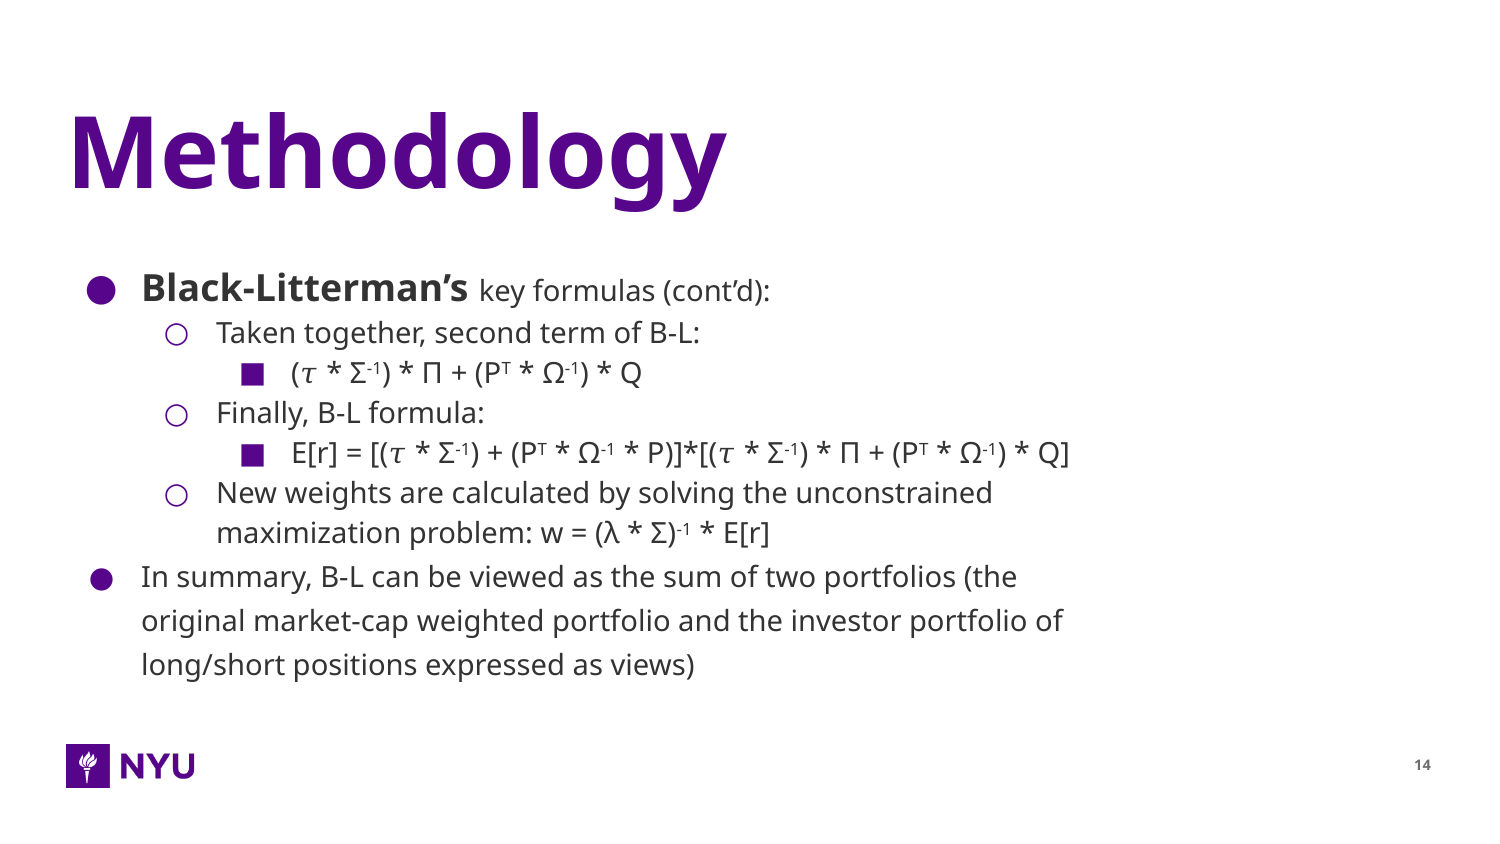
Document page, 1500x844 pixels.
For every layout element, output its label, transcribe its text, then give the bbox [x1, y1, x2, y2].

list Black-Litterman’s key formulas (cont’d): Taken together, second term of B-L: (𝜏 * Σ-1) * Π + (PT * Ω-1) * Q Finally, B-L formula: E[r] = [(𝜏 * Σ-1) + (PT * Ω-1 * P)]*[(𝜏 * Σ-1) * Π + (PT * Ω-1) * Q] New weights are calculated by solving the unconstrained maximization problem: w = (λ * Σ)-1 * E[r] In summary, B-L can be viewed as the sum of two portfolios (the original market-cap weighted portfolio and the investor portfolio of long/short positions expressed as views) [51, 237, 1126, 607]
title Methodology [51, 96, 1126, 205]
picture [66, 744, 195, 788]
